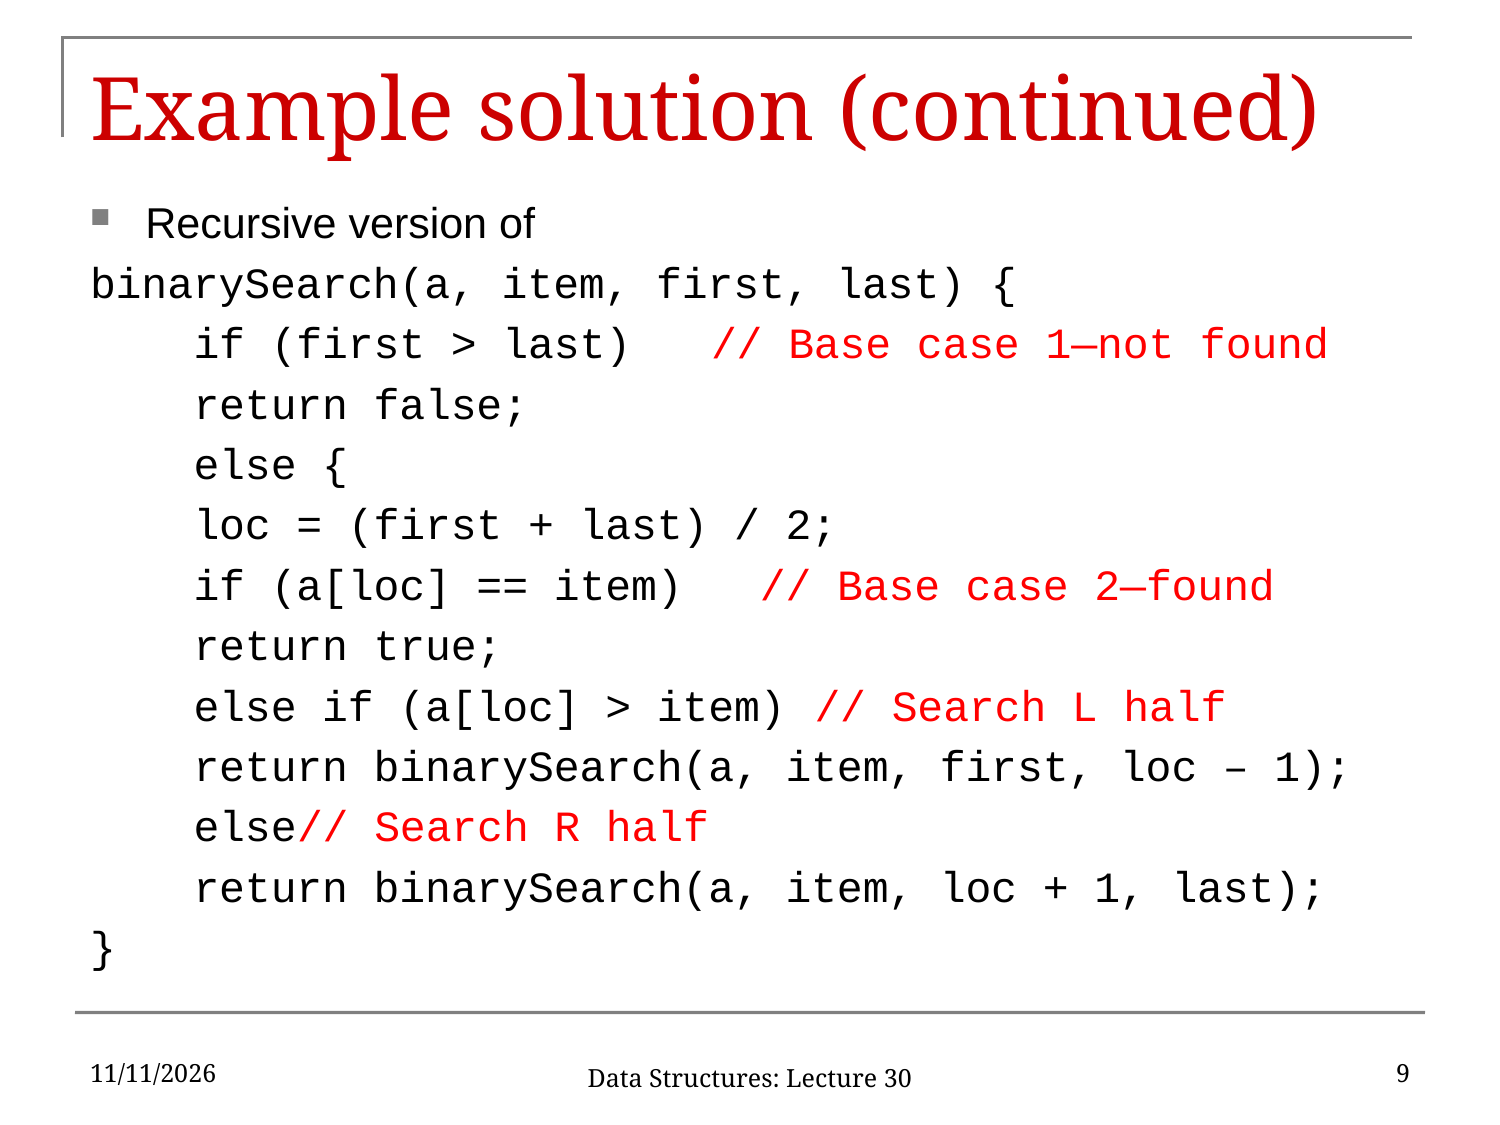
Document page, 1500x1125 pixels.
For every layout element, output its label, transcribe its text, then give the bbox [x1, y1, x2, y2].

title Example solution (continued) [75, 45, 1425, 163]
footer Data Structures: Lecture 30 [512, 1024, 988, 1101]
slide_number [74, 1023, 426, 1100]
slide_number 9 [1074, 1023, 1426, 1100]
list Recursive version of binarySearch(a, item, first, last) { if (first > last) // Base case 1—not found return false; else { loc = (first + last) / 2; if (a[loc] == item) // Base case 2—found return true; else if (a[loc] > item) // Search L half return binarySearch(a, item, first, loc – 1); else // Search R half return binarySearch(a, item, loc + 1, last); } [75, 187, 1425, 1006]
